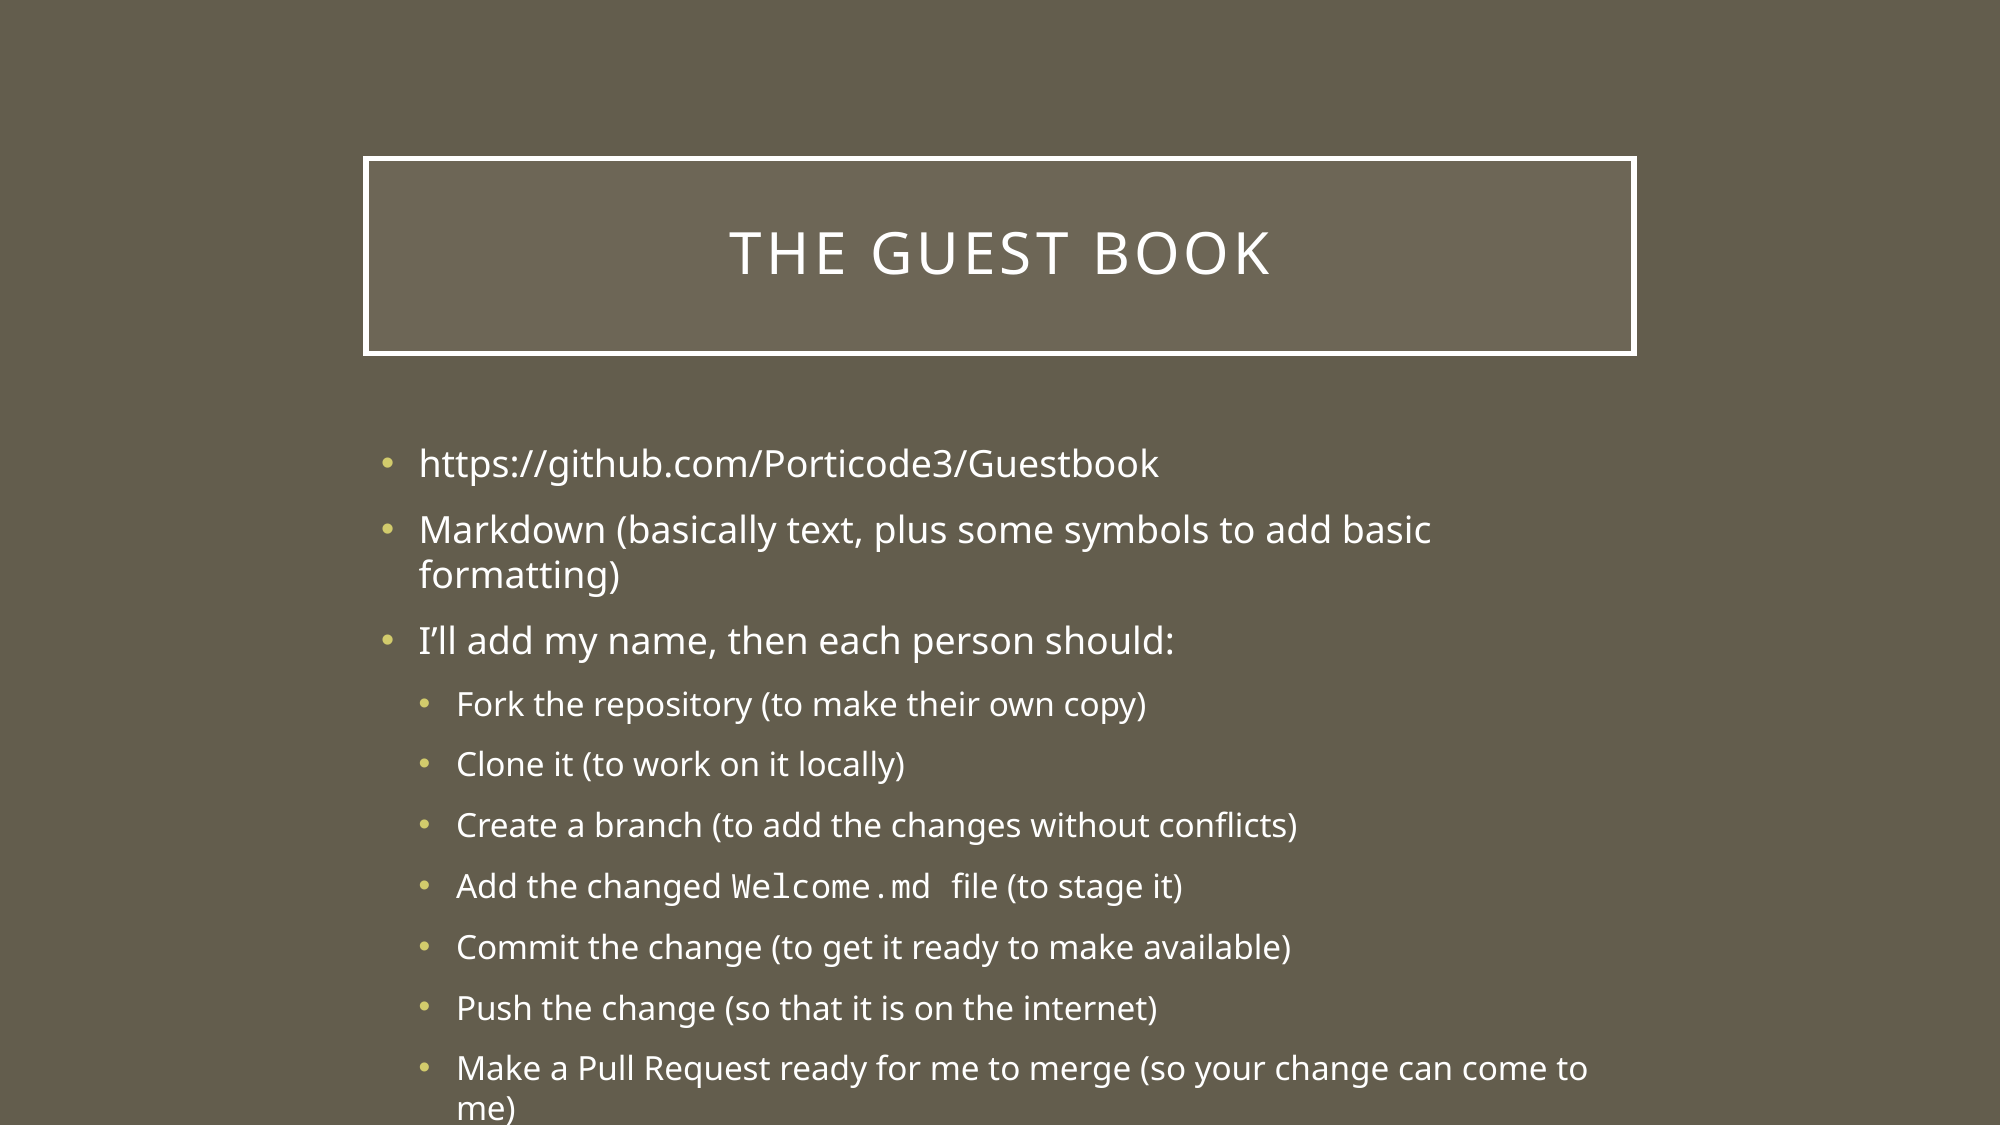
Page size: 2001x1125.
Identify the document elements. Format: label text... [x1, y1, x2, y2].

list https://github.com/Porticode3/Guestbook Markdown (basically text, plus some symbols to add basic formatting) I’ll add my name, then each person should: Fork the repository (to make their own copy) Clone it (to work on it locally) Create a branch (to add the changes without conflicts) Add the changed Welcome.md file (to stage it) Commit the change (to get it ready to make available) Push the change (so that it is on the internet) Make a Pull Request ready for me to merge (so your change can come to me) [366, 432, 1634, 1089]
title The Guest Book [363, 156, 1637, 356]
